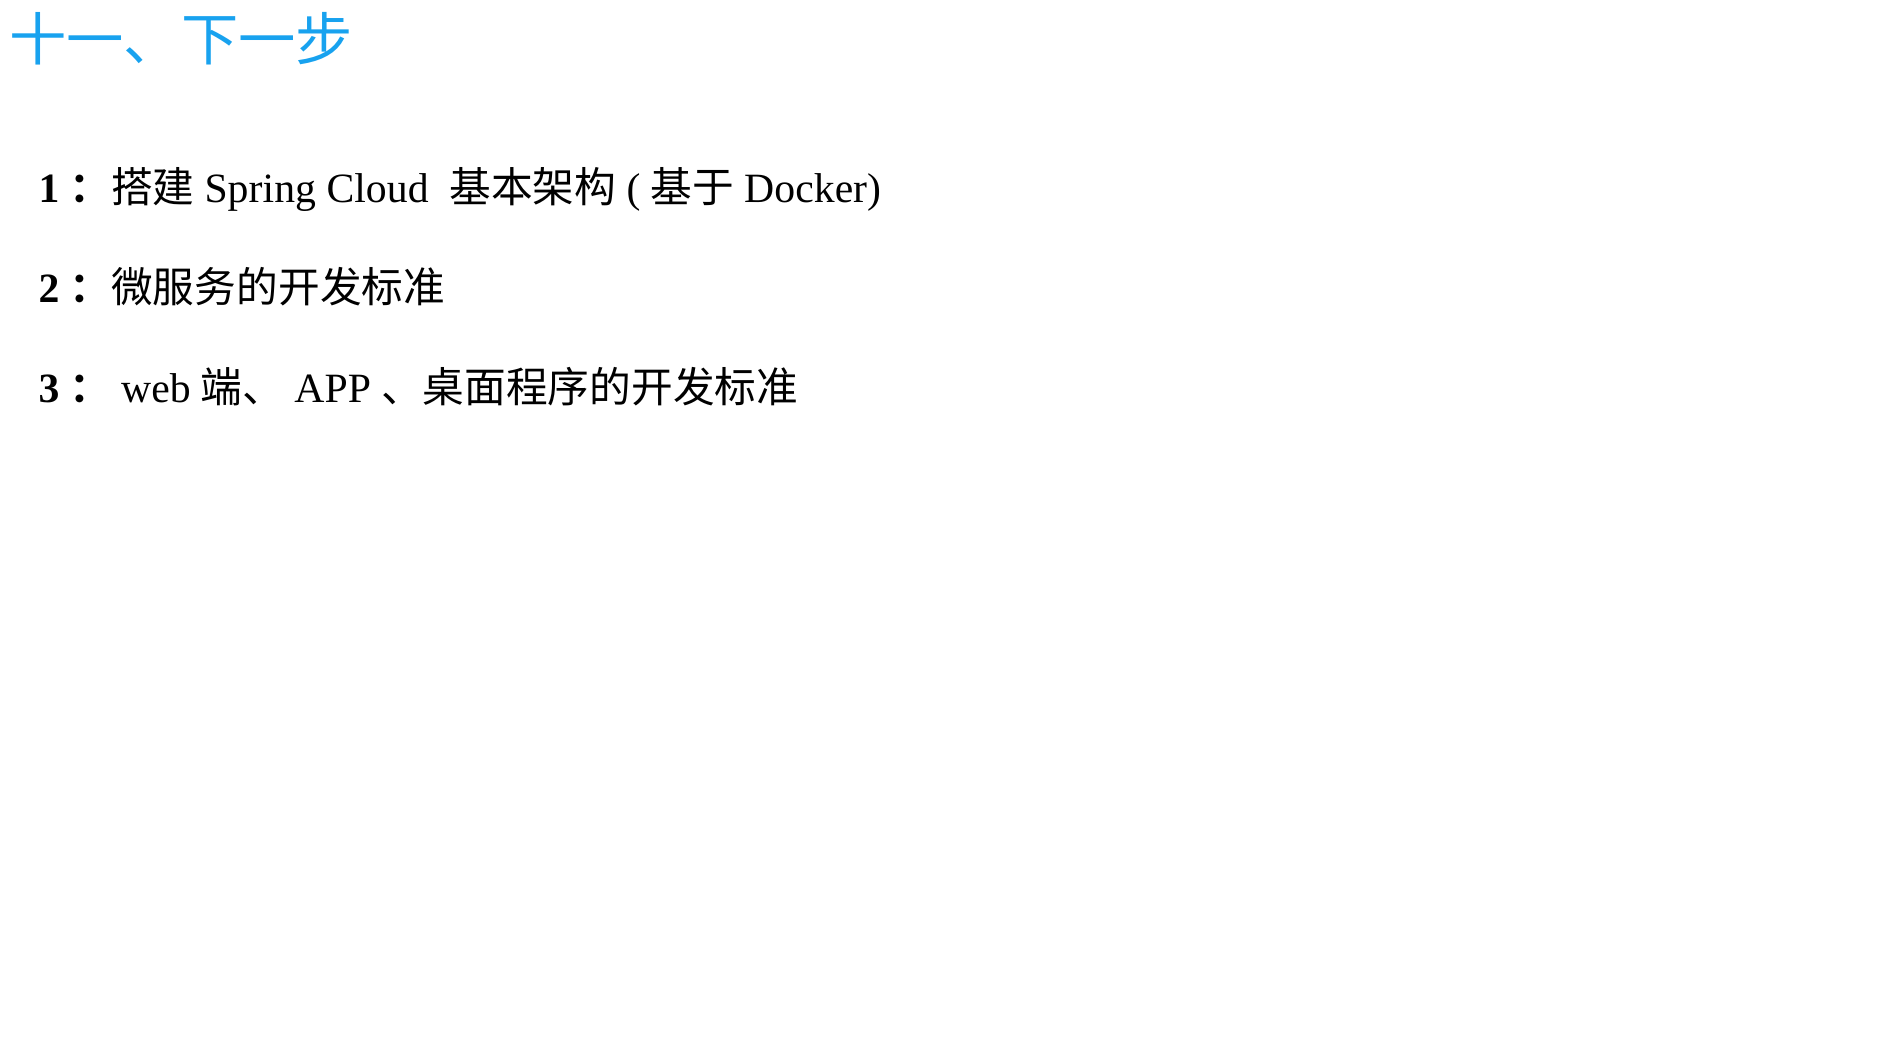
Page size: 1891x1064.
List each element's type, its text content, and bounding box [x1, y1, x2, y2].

title 十一、下一步 [0, 0, 1626, 80]
text_box 1：搭建Spring Cloud 基本架构(基于Docker) 2：微服务的开发标准 3：web端、APP、桌面程序的开发标准 [23, 153, 948, 569]
